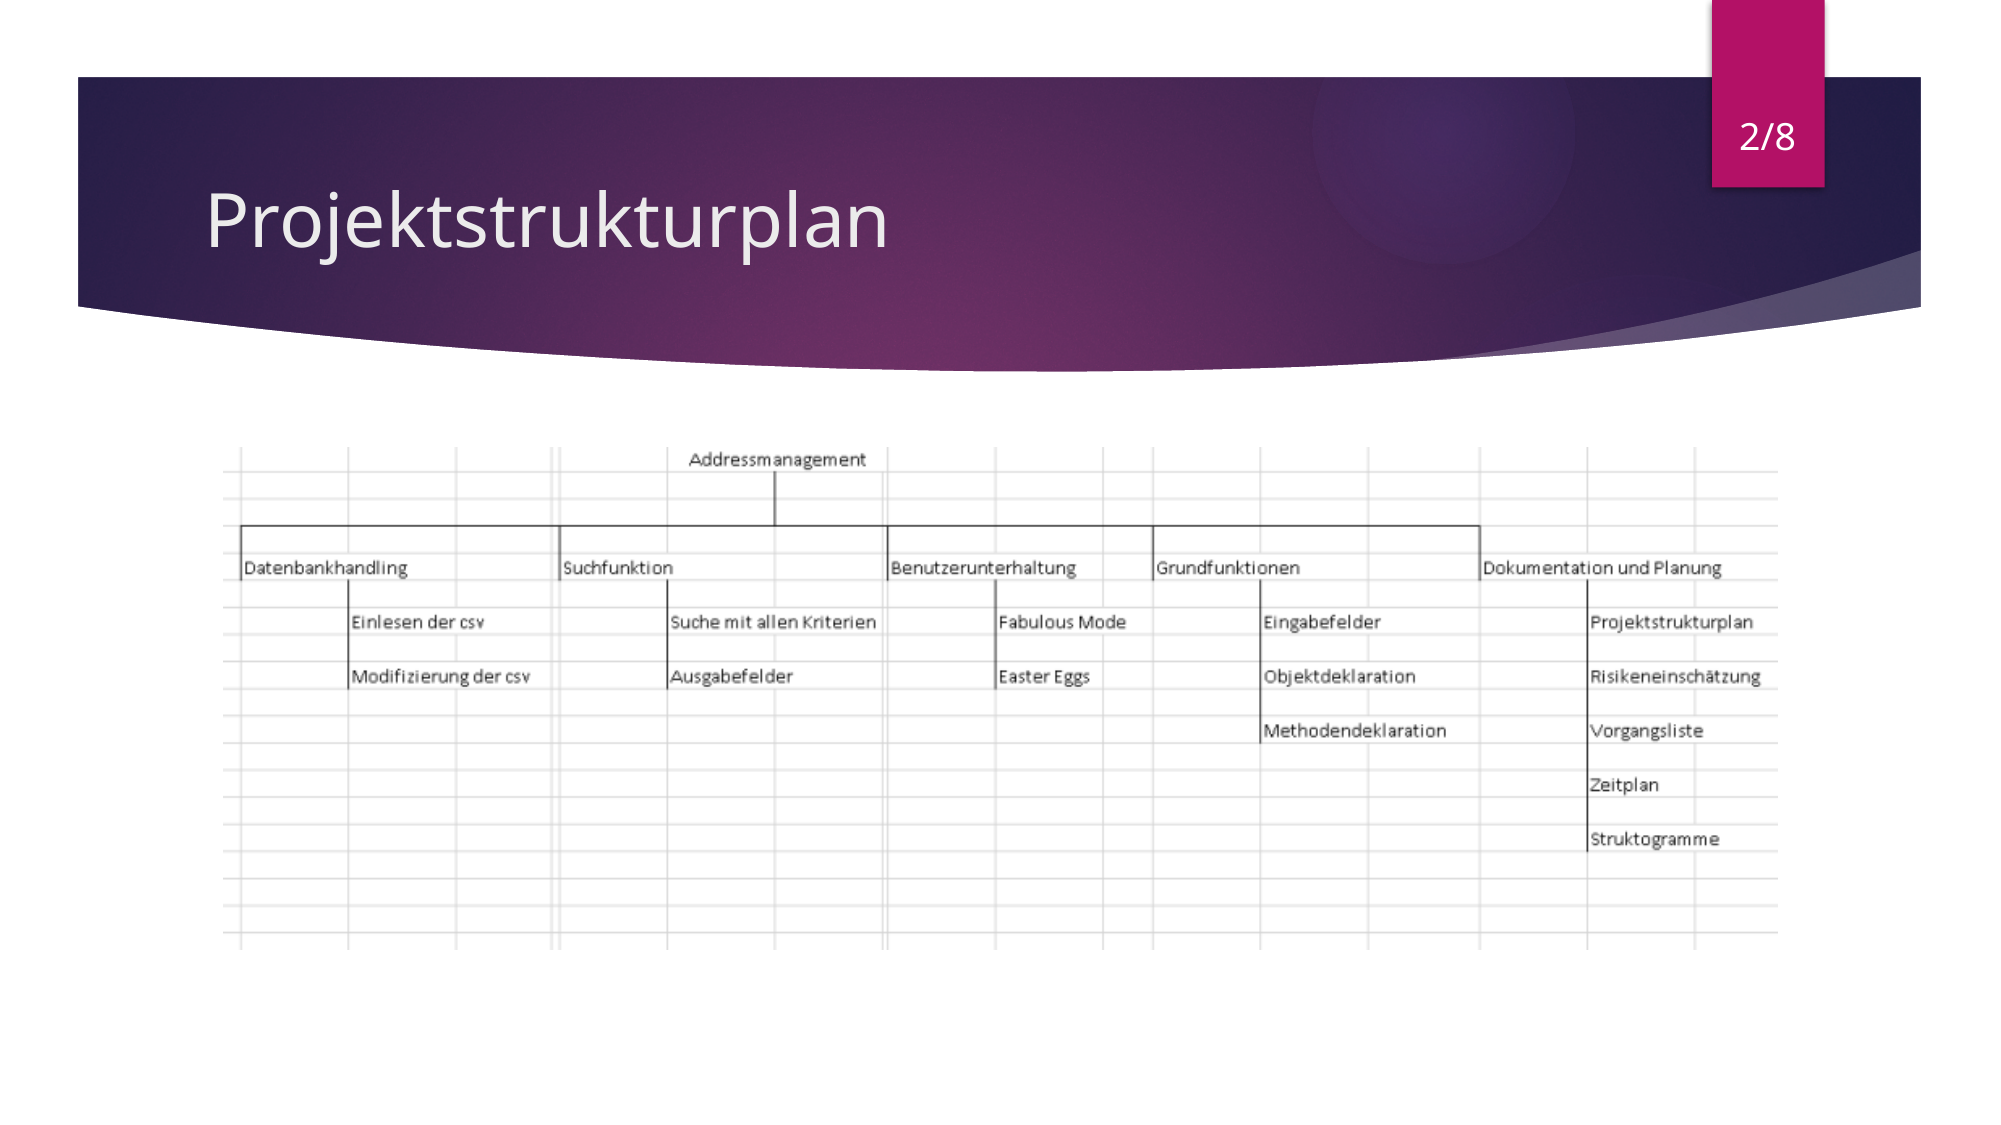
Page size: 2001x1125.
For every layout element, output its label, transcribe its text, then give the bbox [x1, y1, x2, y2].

picture [223, 447, 1779, 950]
title Projektstrukturplan [189, 159, 1627, 276]
text_box 2/8 [1711, 105, 1824, 166]
